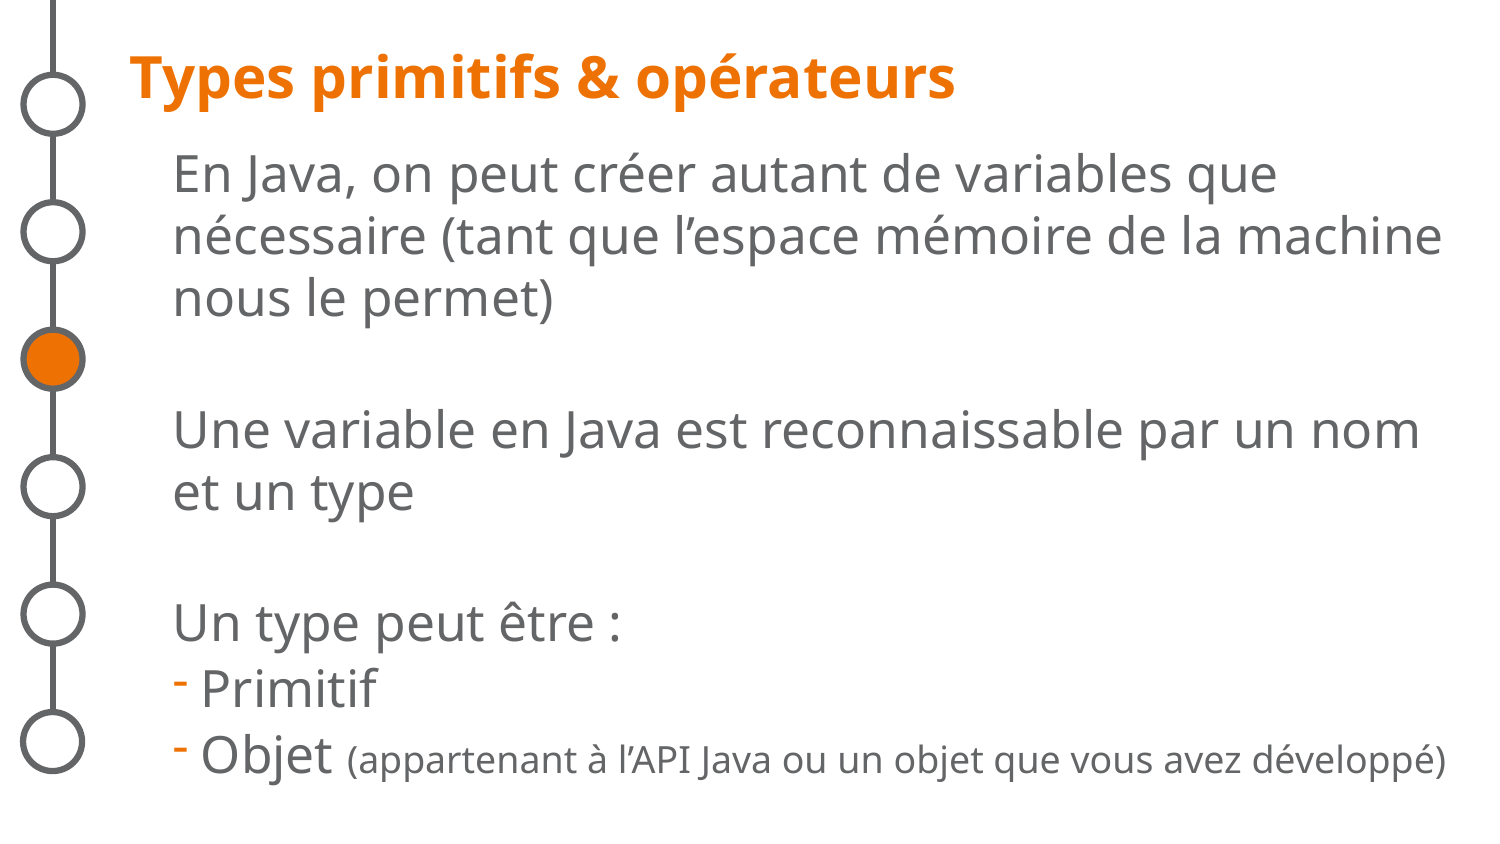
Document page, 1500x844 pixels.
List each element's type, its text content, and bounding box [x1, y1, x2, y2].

title Types primitifs & opérateurs [129, 30, 1444, 120]
text_box En Java, on peut créer autant de variables que nécessaire (tant que l’espace mémoire de la machine nous le permet) Une variable en Java est reconnaissable par un nom et un type Un type peut être : Primitif Objet (appartenant à l’API Java ou un objet que vous avez développé) [129, 133, 1477, 812]
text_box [22, 0, 83, 772]
